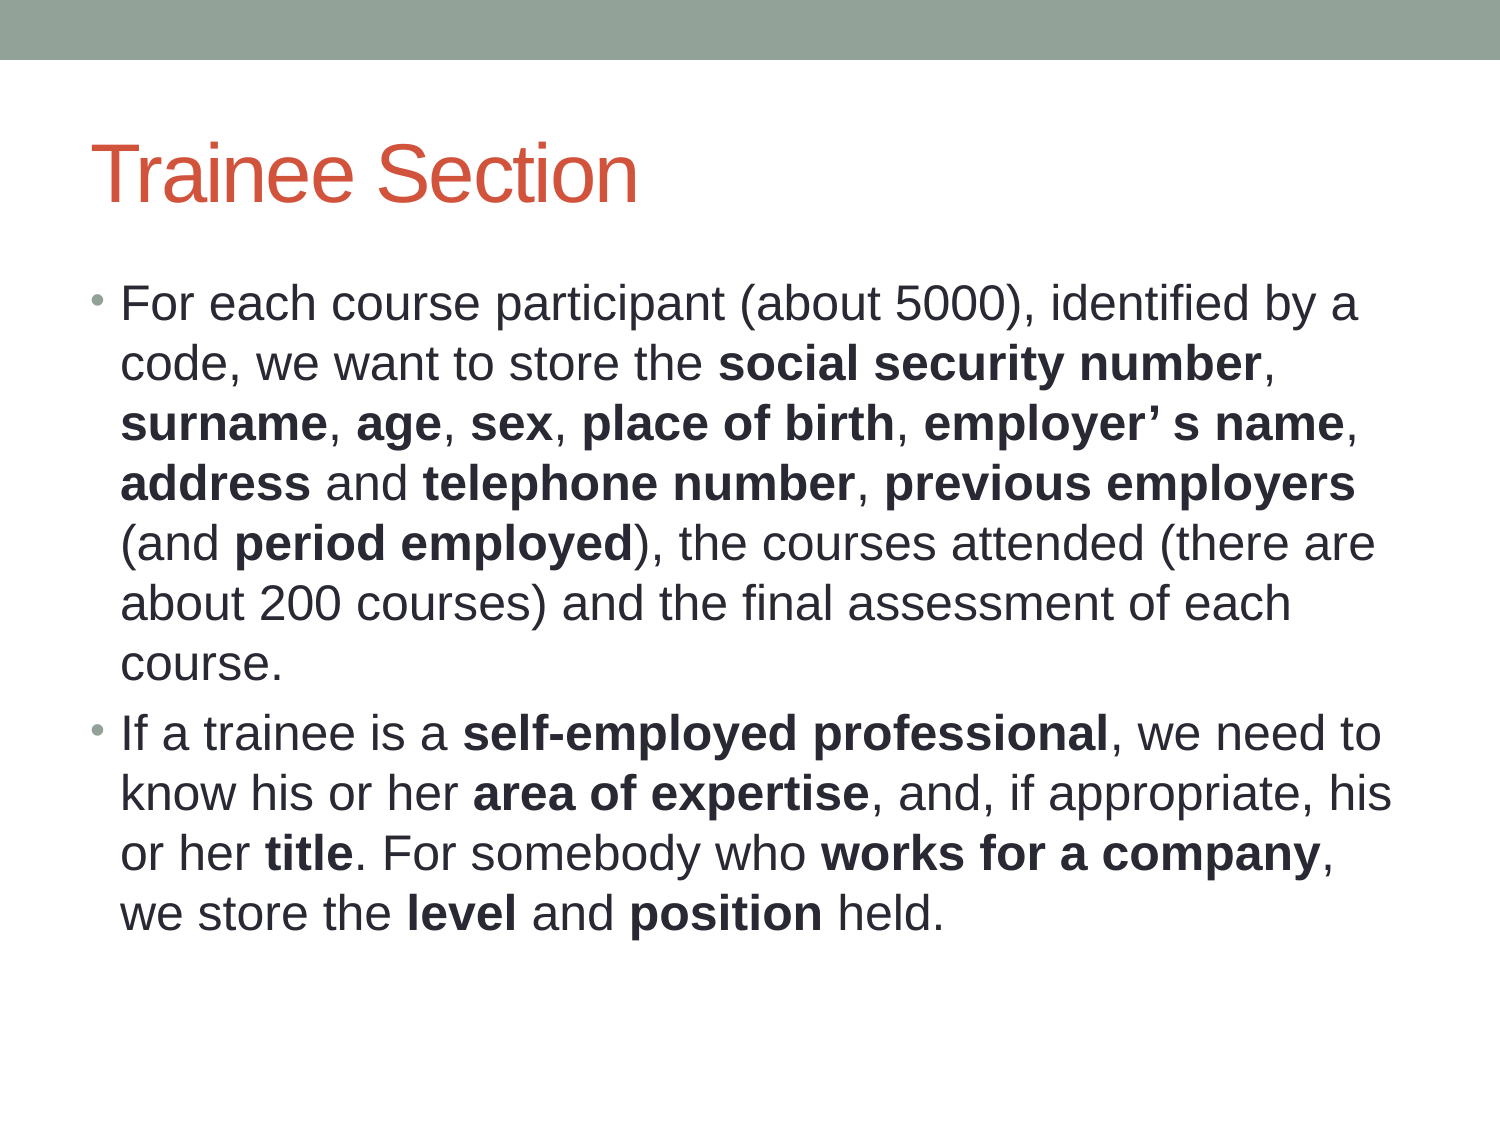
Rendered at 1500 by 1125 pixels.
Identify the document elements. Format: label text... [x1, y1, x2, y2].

list For each course participant (about 5000), identified by a code, we want to store the social security number, surname, age, sex, place of birth, employer’ s name, address and telephone number, previous employers (and period employed), the courses attended (there are about 200 courses) and the final assessment of each course. If a trainee is a self-employed professional, we need to know his or her area of expertise, and, if appropriate, his or her title. For somebody who works for a company, we store the level and position held. [75, 262, 1425, 1063]
title Trainee Section [75, 87, 1425, 250]
